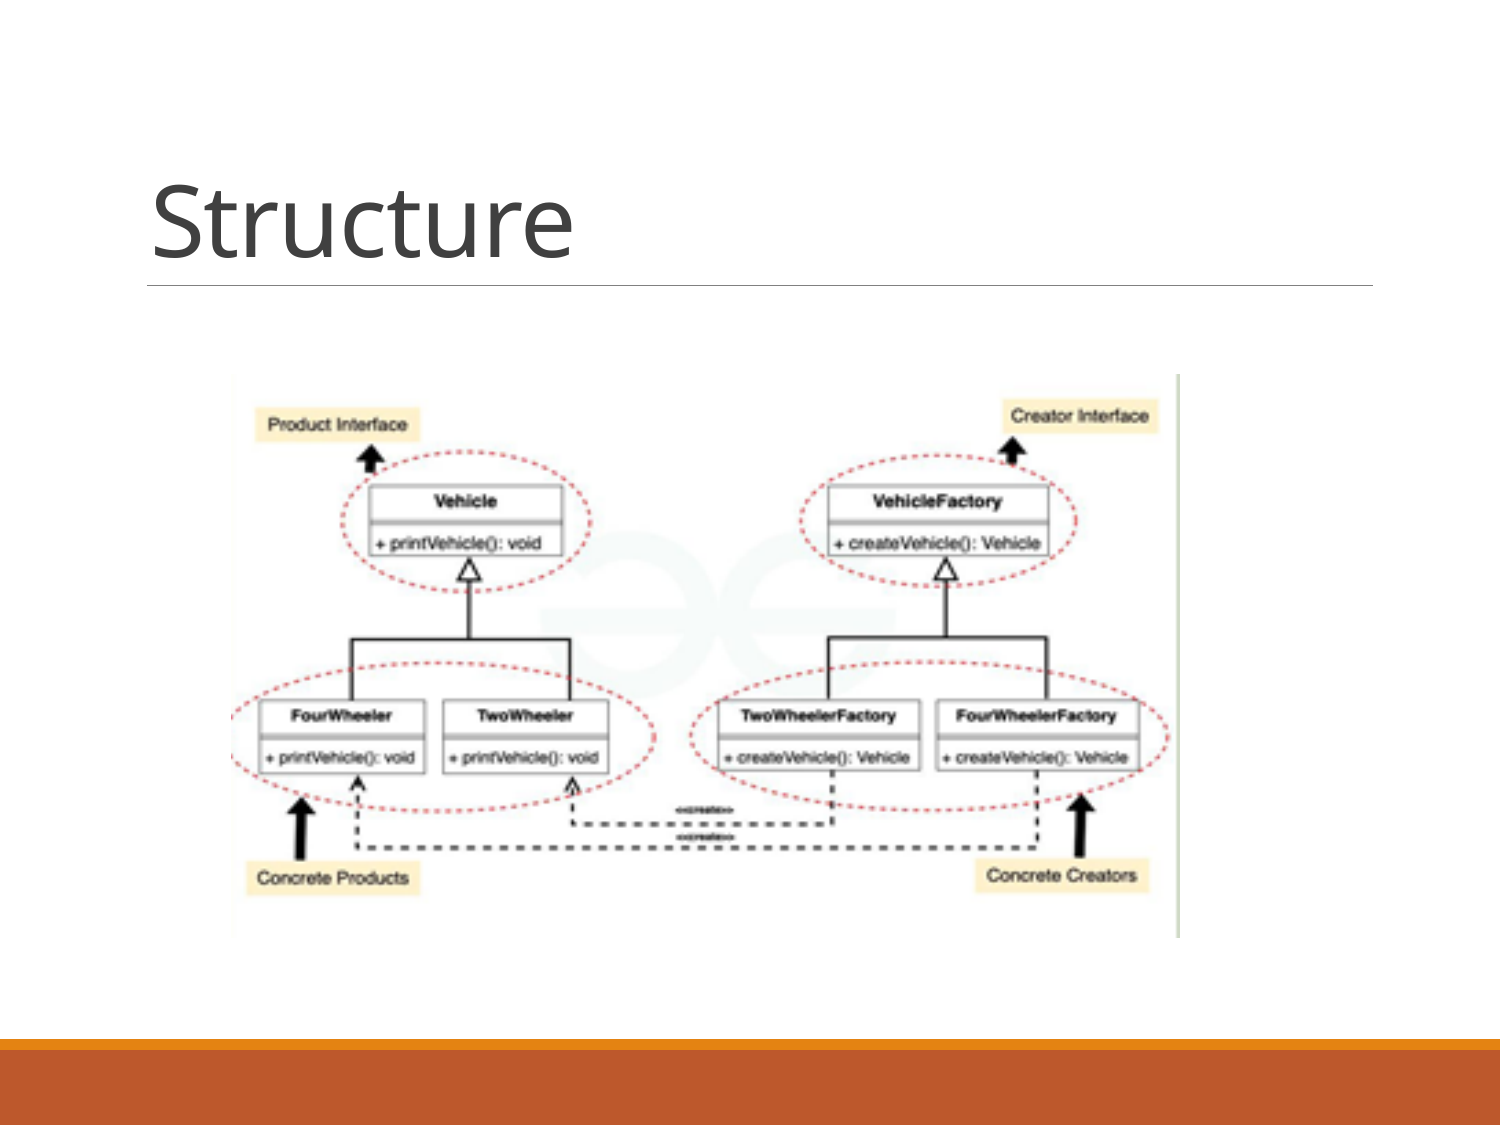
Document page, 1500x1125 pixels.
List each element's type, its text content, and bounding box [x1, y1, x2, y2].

picture [230, 373, 1181, 939]
title Structure [135, 47, 1373, 285]
